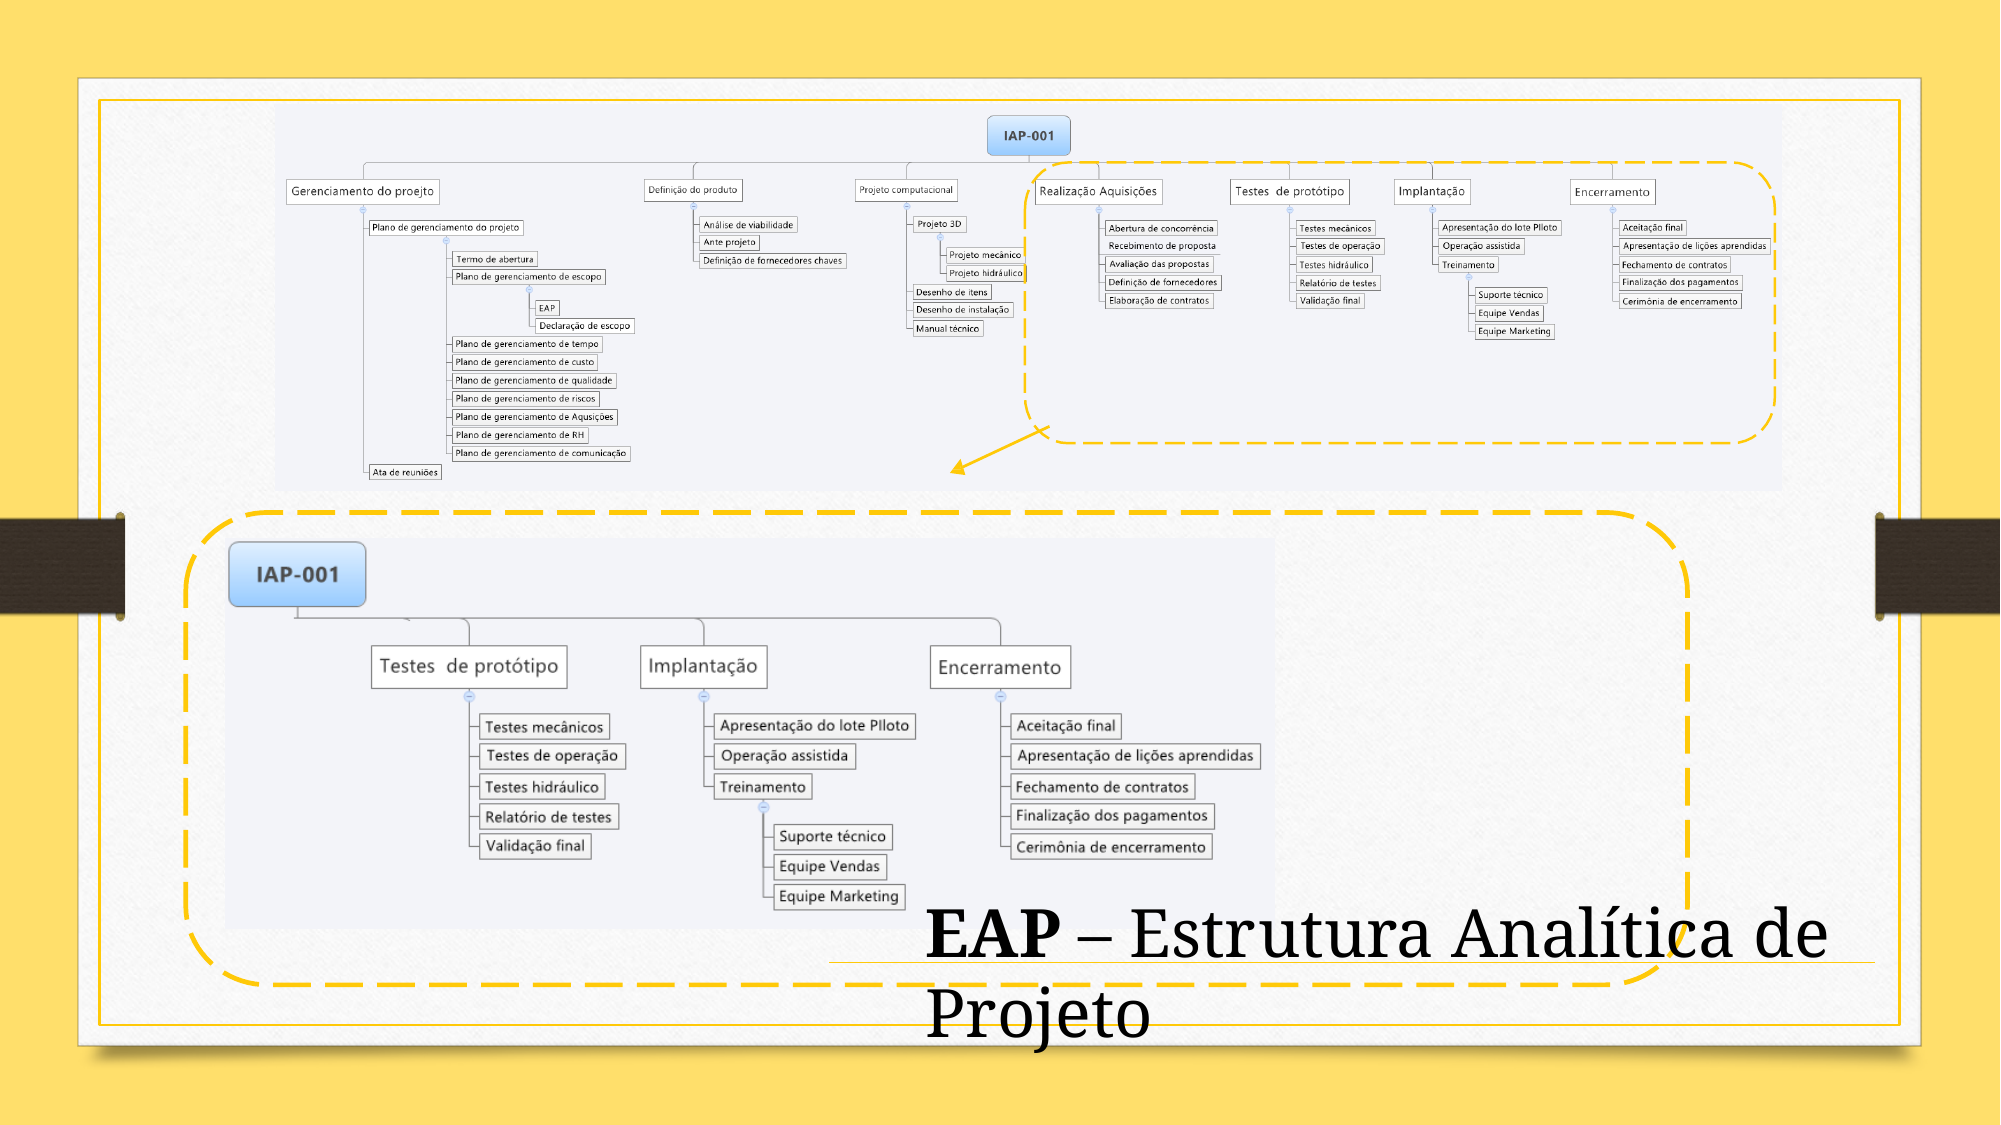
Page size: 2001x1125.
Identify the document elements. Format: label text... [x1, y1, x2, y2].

text_box EAP – Estrutura Analítica de Projeto [923, 890, 1900, 975]
text_box [185, 512, 1688, 985]
picture [0, 0, 2000, 1125]
